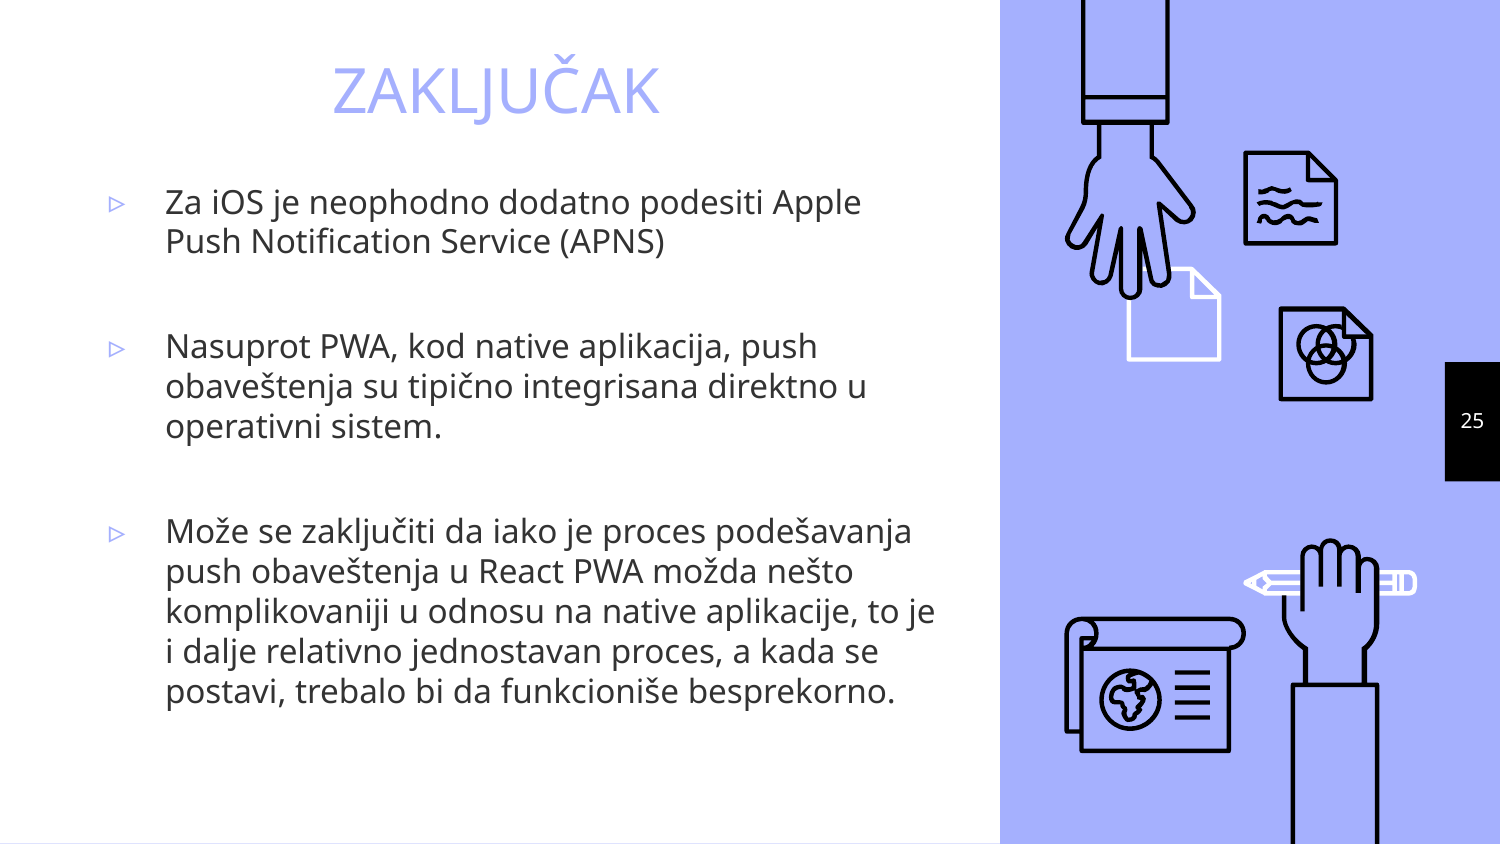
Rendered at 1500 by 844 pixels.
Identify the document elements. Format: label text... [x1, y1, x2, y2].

slide_number 25 [1444, 362, 1500, 482]
list Za iOS je neophodno dodatno podesiti Apple Push Notification Service (APNS) Nasuprot PWA, kod native aplikacija, push obaveštenja su tipično integrisana direktno u operativni sistem. Može se zaključiti da iako je proces podešavanja push obaveštenja u React PWA možda nešto komplikovaniji u odnosu na native aplikacije, to je i dalje relativno jednostavan proces, a kada se postavi, trebalo bi da funkcioniše besprekorno. [75, 165, 958, 821]
title ZAKLJUČAK [75, 0, 918, 141]
